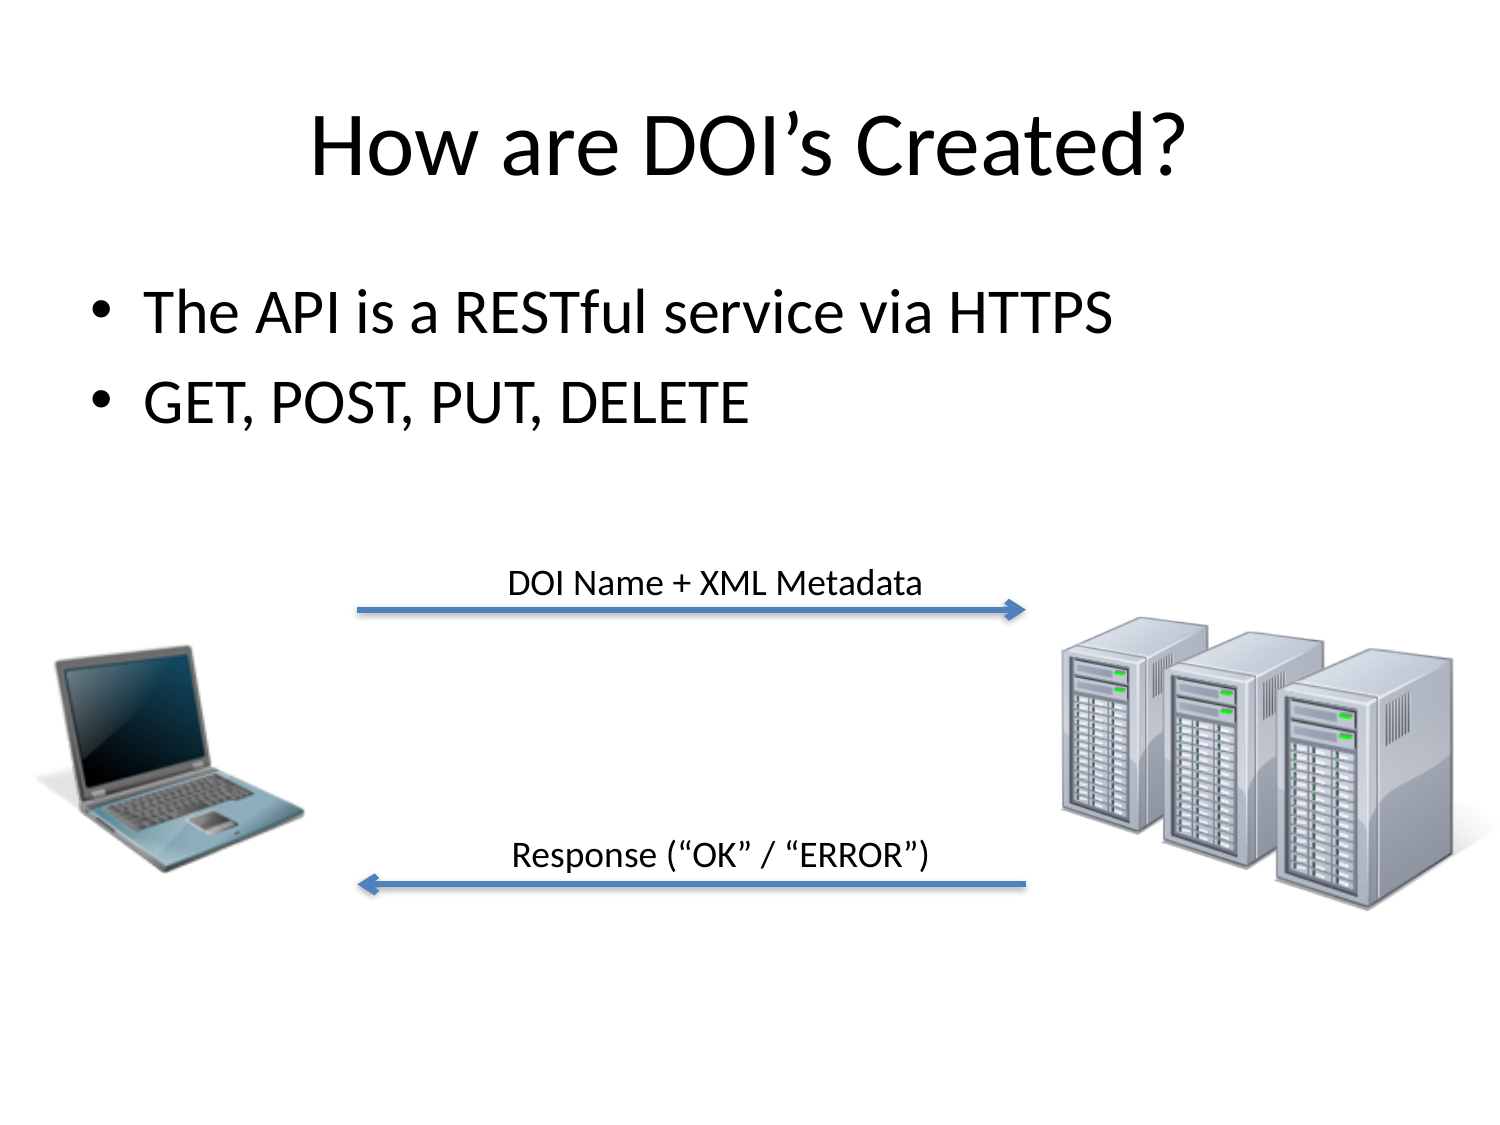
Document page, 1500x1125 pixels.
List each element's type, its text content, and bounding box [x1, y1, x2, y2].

text_box DOI Name + XML Metadata [492, 550, 939, 609]
list The API is a RESTful service via HTTPS GET, POST, PUT, DELETE [75, 262, 1425, 445]
text_box Response (“OK” / “ERROR”) [496, 822, 946, 882]
picture [17, 609, 318, 910]
title How are DOI’s Created? [75, 45, 1425, 233]
picture [1033, 609, 1500, 922]
